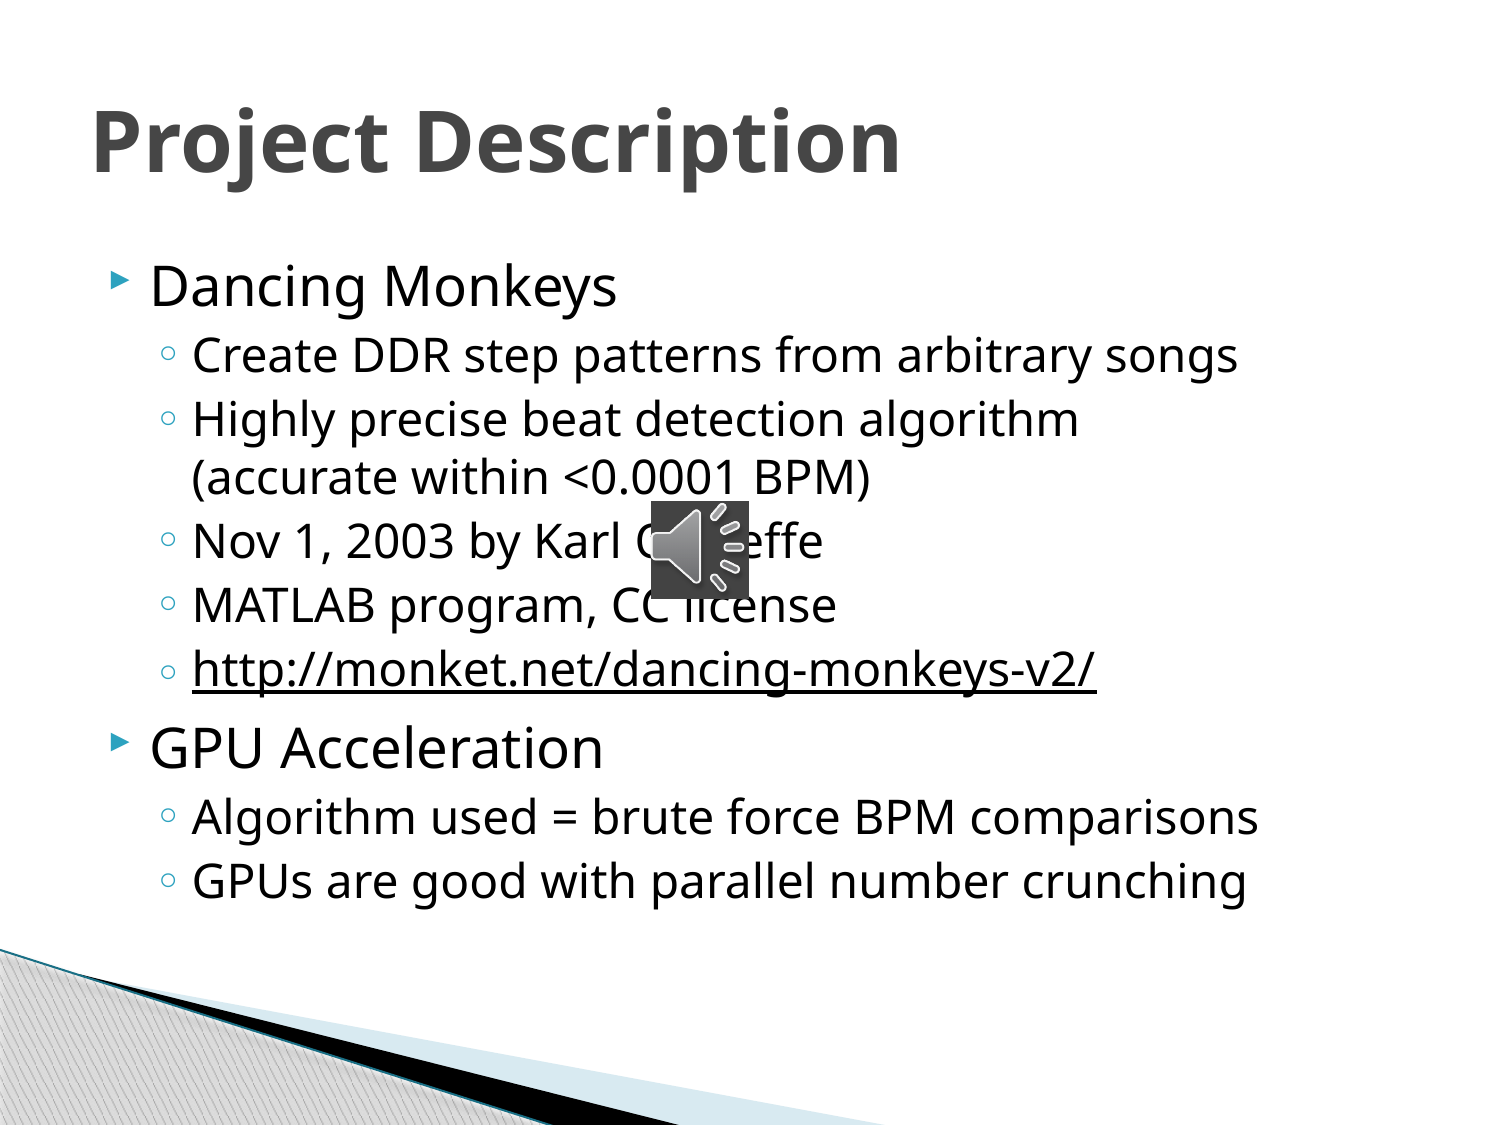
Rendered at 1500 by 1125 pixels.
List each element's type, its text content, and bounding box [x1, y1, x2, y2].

list Dancing Monkeys Create DDR step patterns from arbitrary songs Highly precise beat detection algorithm (accurate within <0.0001 BPM) Nov 1, 2003 by Karl O’Keeffe MATLAB program, CC license http://monket.net/dancing-monkeys-v2/ GPU Acceleration Algorithm used = brute force BPM comparisons GPUs are good with parallel number crunching [75, 243, 1425, 986]
picture [649, 499, 751, 601]
title Project Description [75, 45, 1425, 233]
